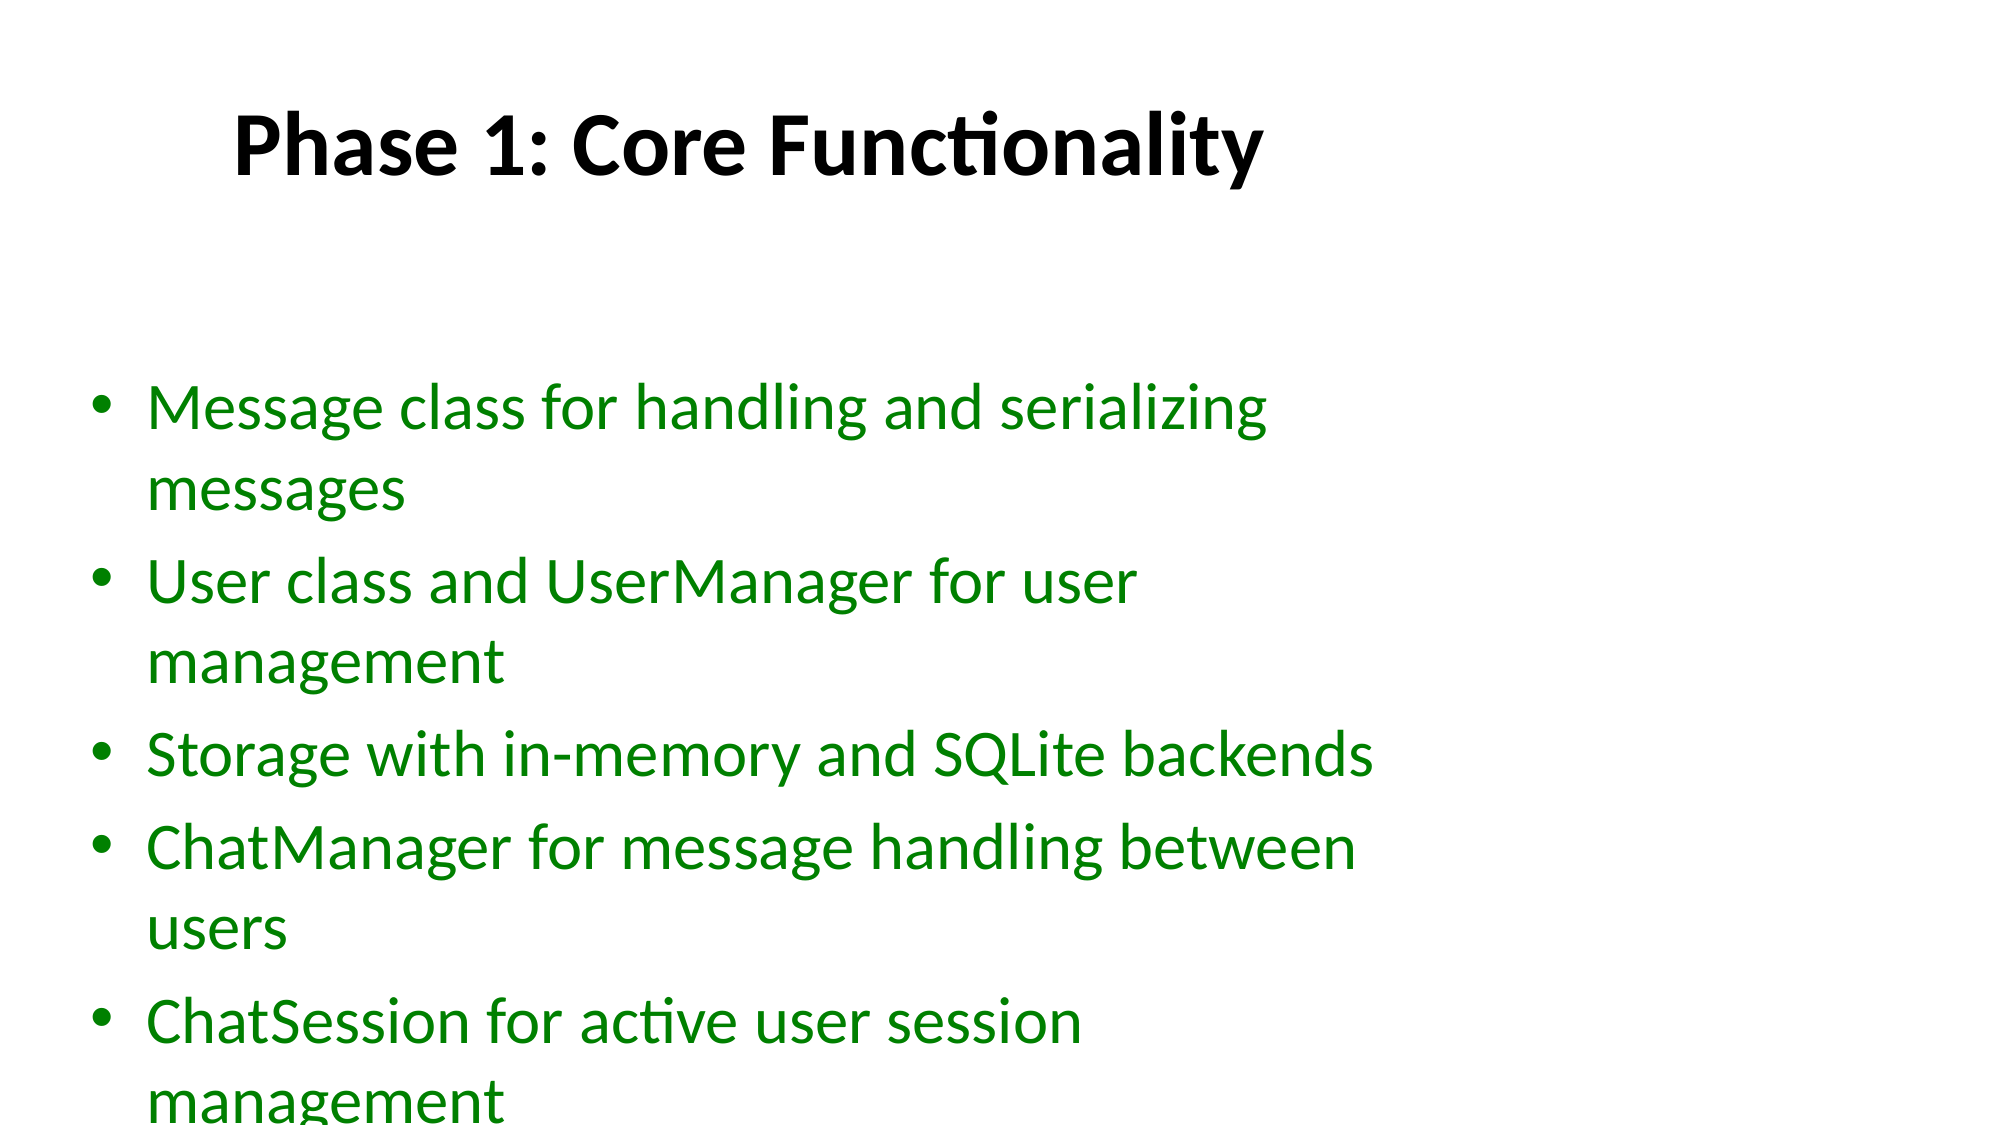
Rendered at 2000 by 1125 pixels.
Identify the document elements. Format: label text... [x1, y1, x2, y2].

title Phase 1: Core Functionality [75, 45, 1425, 233]
list Message class for handling and serializing messages User class and UserManager for user management Storage with in-memory and SQLite backends ChatManager for message handling between users ChatSession for active user session management Tests (some still failing) _This phase established the foundation of the application_ [75, 262, 1425, 1005]
